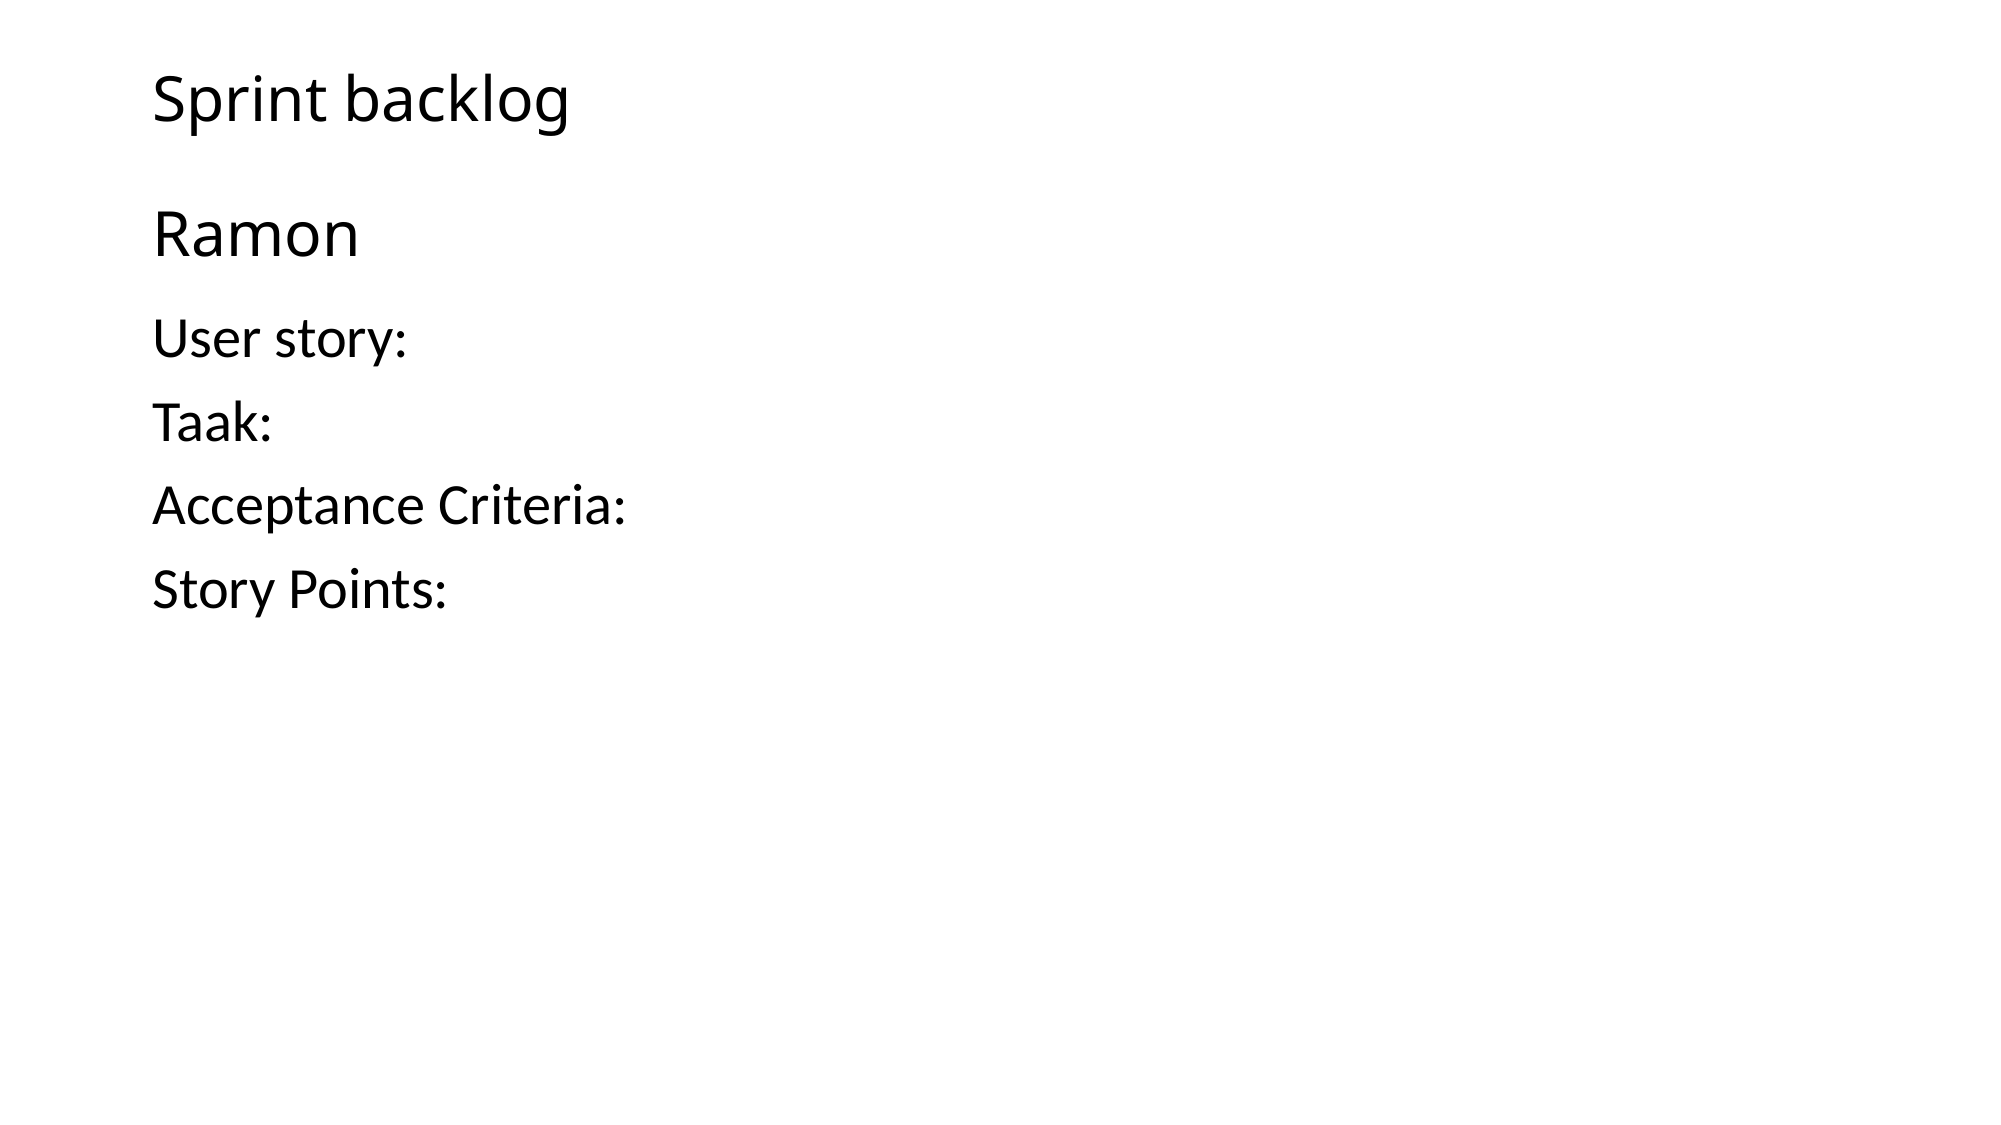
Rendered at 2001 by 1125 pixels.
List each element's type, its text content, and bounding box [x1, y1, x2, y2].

title Sprint backlog Ramon [137, 59, 1863, 278]
list User story: Taak: Acceptance Criteria: Story Points: [137, 299, 1863, 1014]
